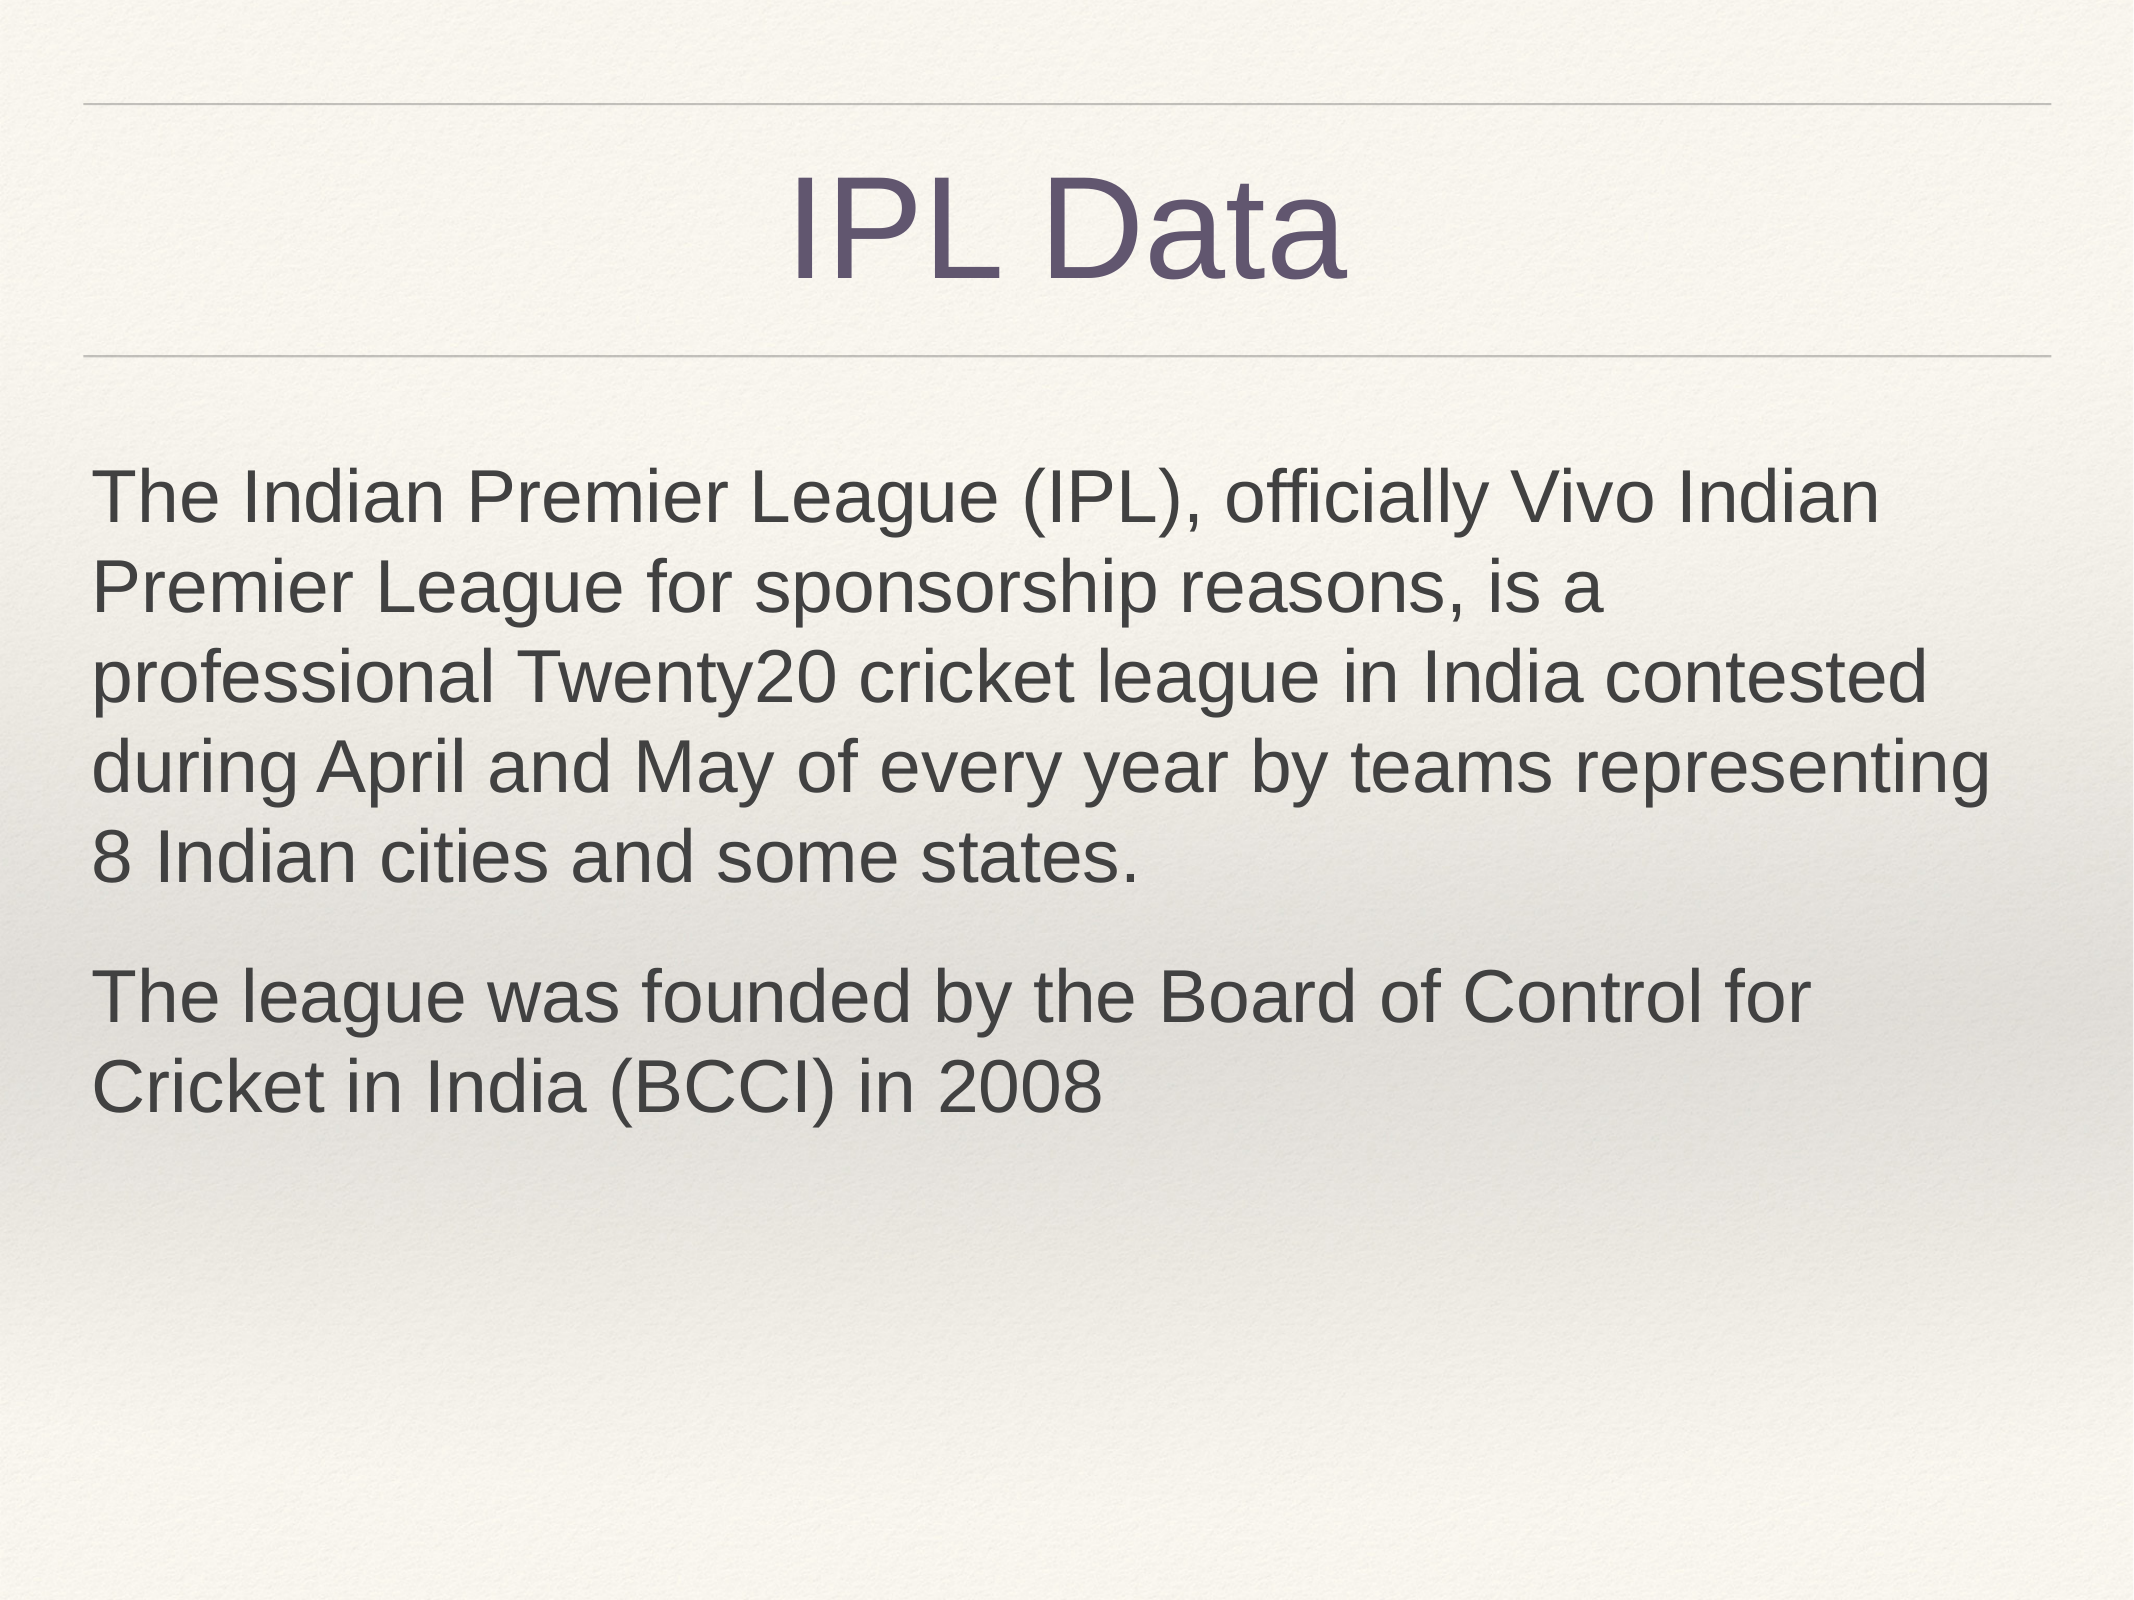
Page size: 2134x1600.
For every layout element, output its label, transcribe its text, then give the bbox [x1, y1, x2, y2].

list The Indian Premier League (IPL), officially Vivo Indian Premier League for sponsorship reasons, is a professional Twenty20 cricket league in India contested during April and May of every year by teams representing 8 Indian cities and some states. The league was founded by the Board of Control for Cricket in India (BCCI) in 2008 [82, 356, 2051, 1358]
picture [0, 0, 2134, 1600]
title IPL Data [82, 130, 2051, 332]
